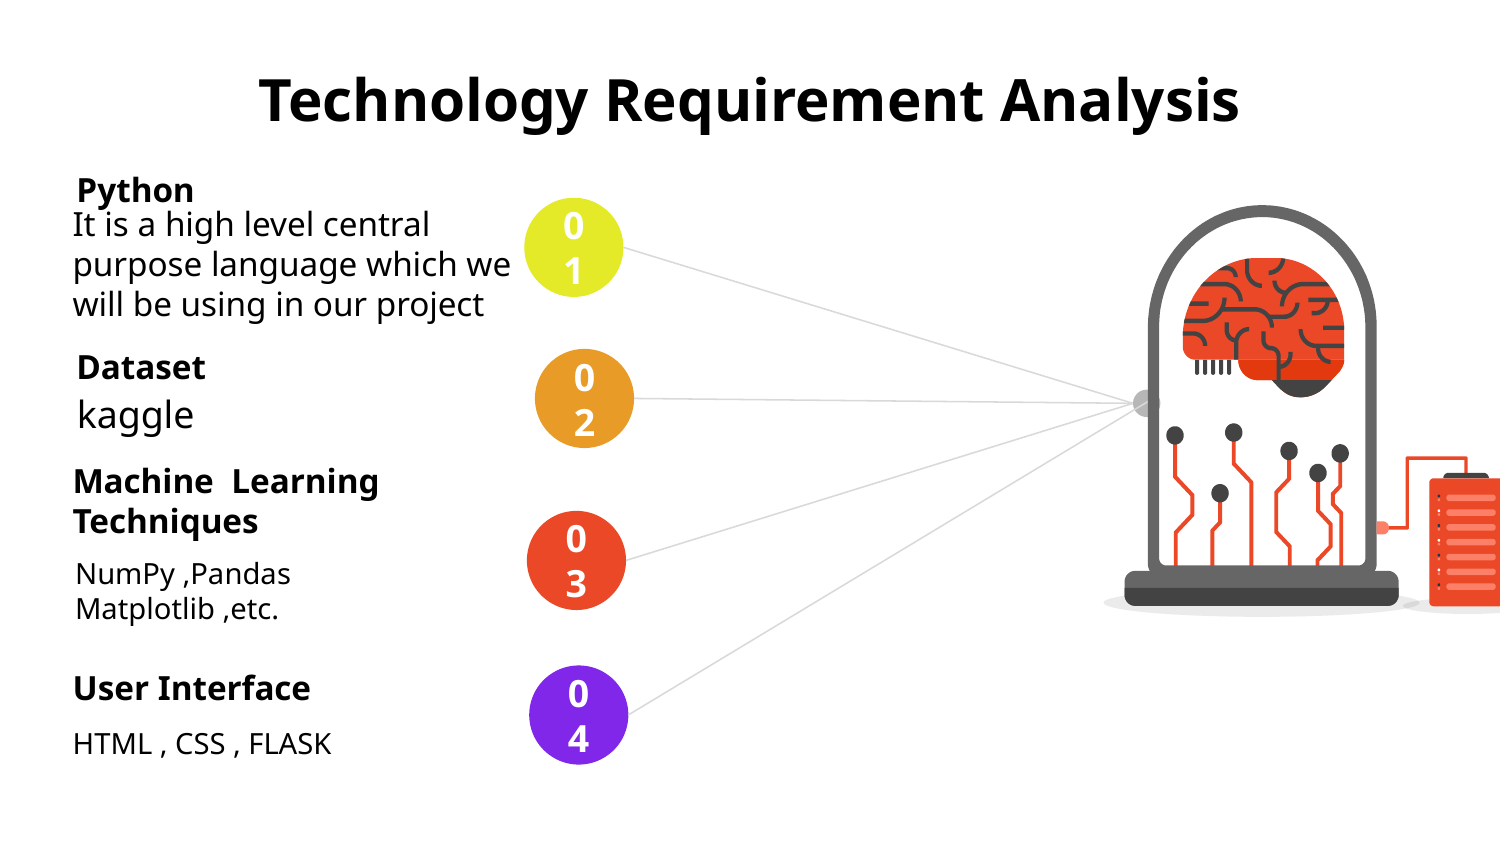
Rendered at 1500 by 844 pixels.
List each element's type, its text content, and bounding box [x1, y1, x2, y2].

title Technology Requirement Analysis [75, 67, 1425, 129]
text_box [57, 161, 624, 298]
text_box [623, 247, 1098, 400]
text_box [61, 338, 620, 449]
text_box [1103, 204, 1500, 618]
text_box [57, 659, 629, 771]
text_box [57, 472, 622, 619]
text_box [628, 397, 1154, 716]
